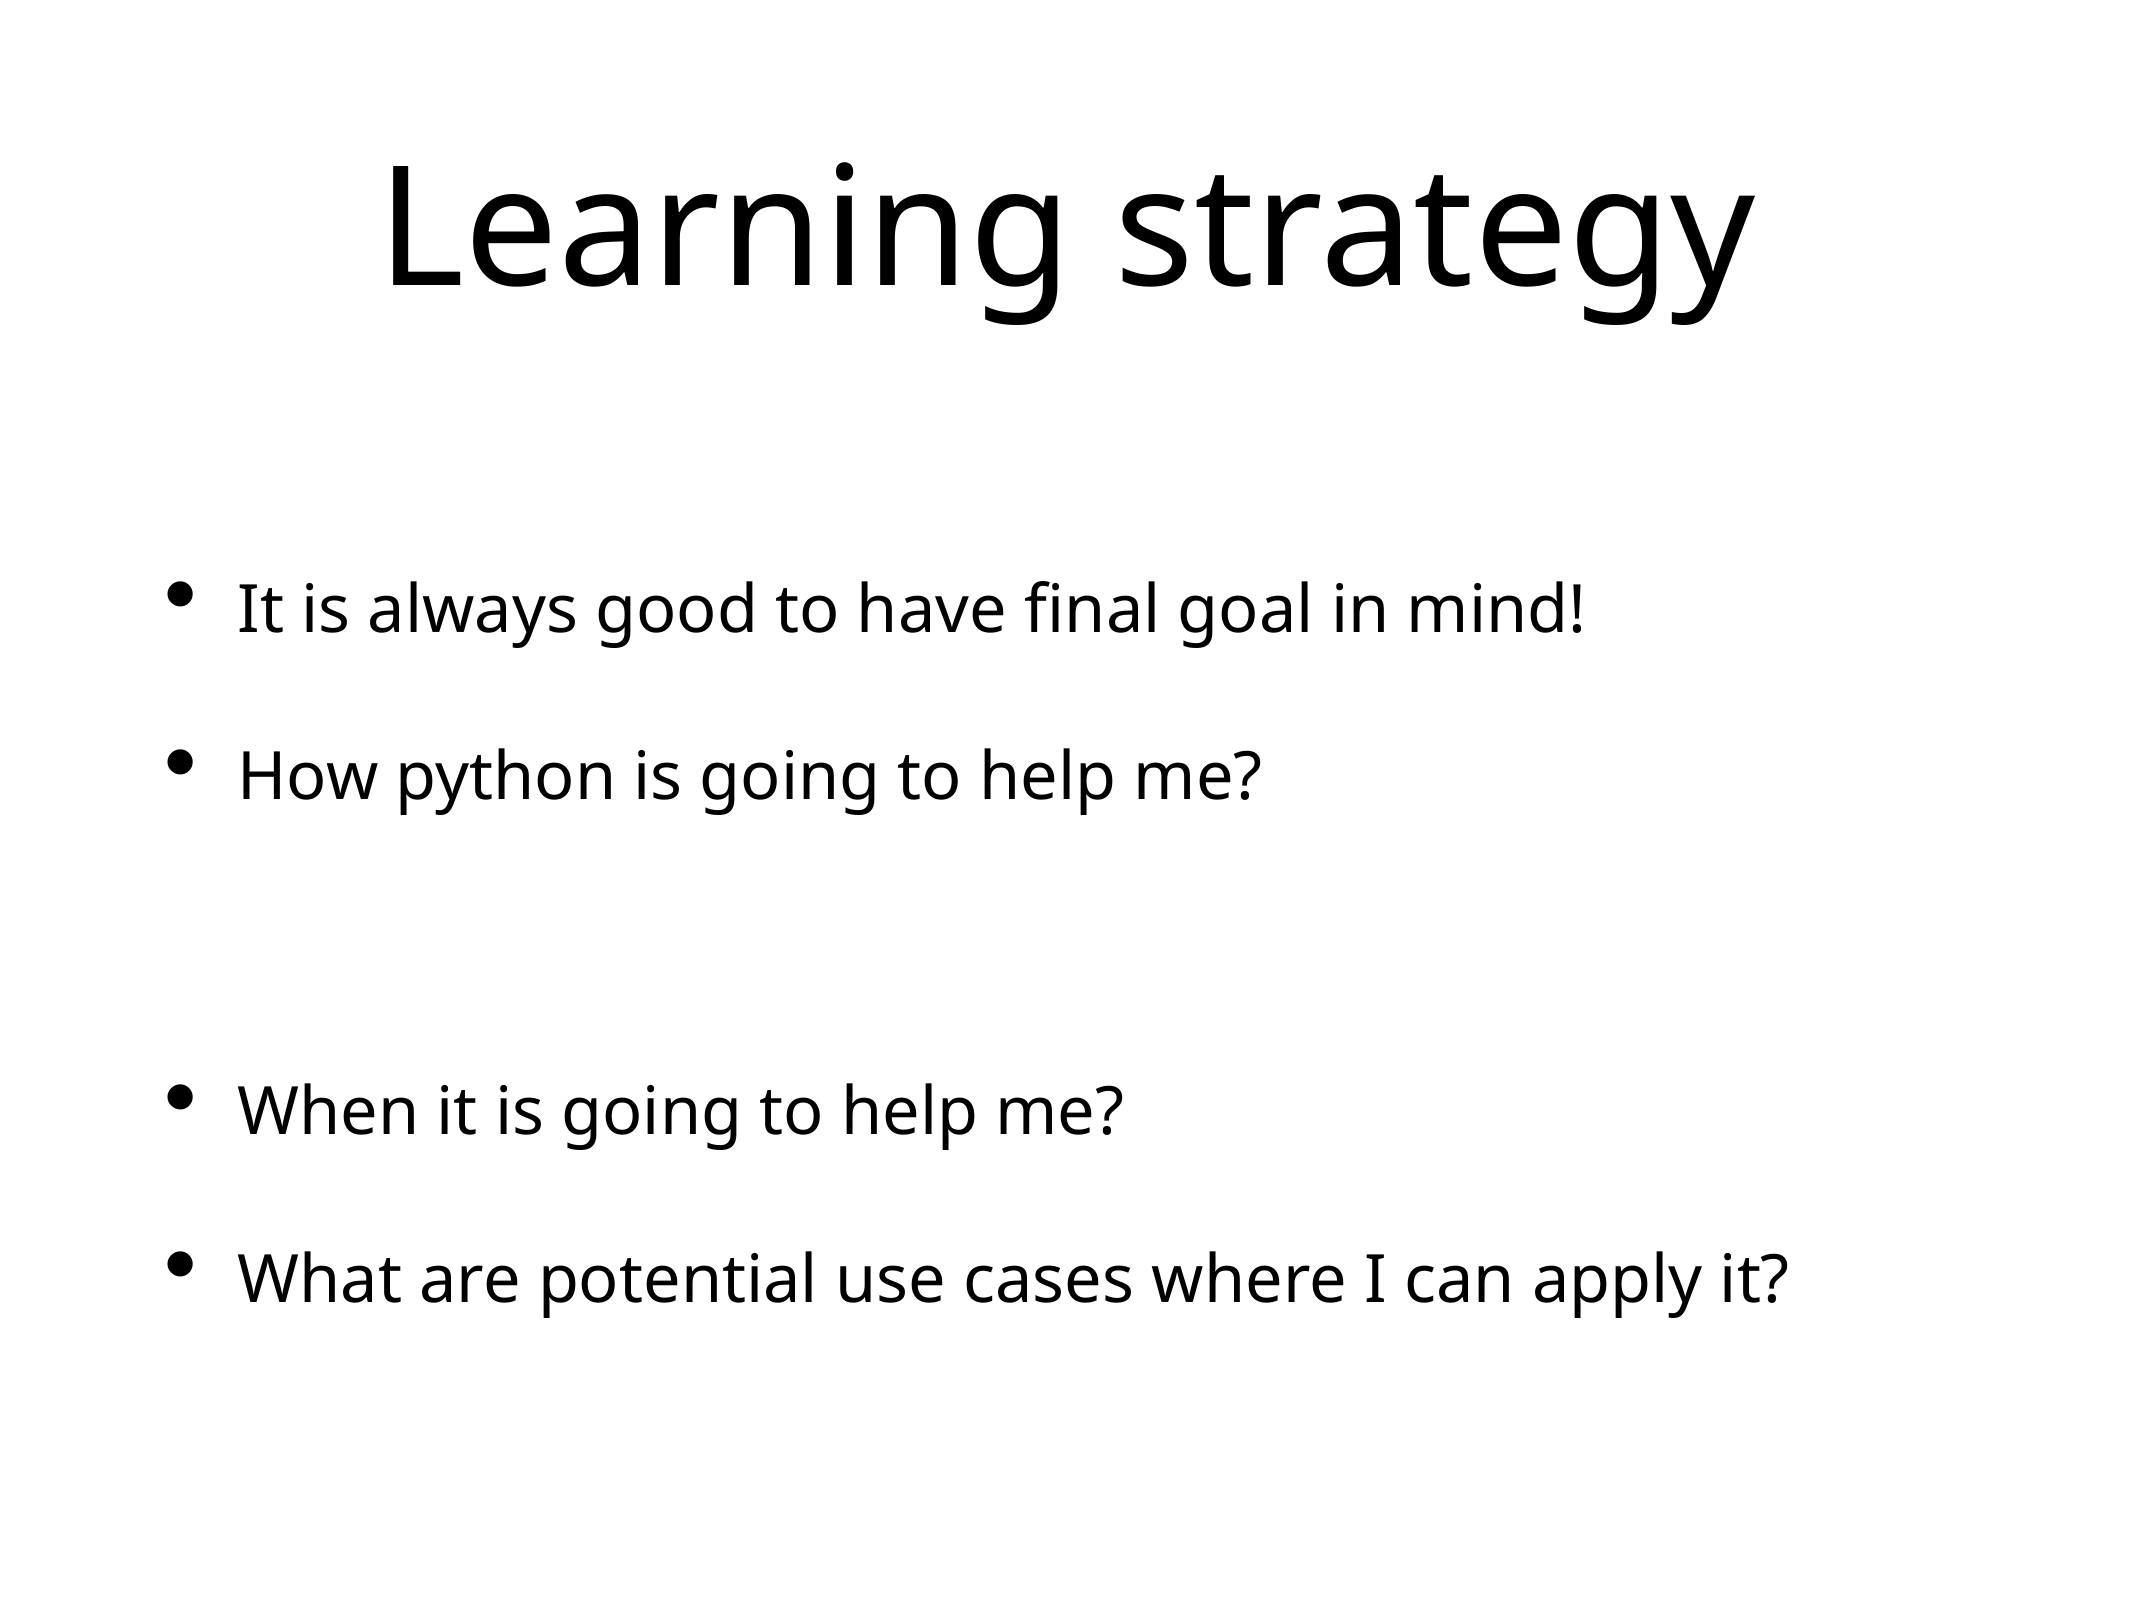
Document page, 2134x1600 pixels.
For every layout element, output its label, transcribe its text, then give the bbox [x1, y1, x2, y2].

list It is always good to have final goal in mind! How python is going to help me? When it is going to help me? What are potential use cases where I can apply it? [155, 424, 1978, 1457]
title Learning strategy [155, 41, 1978, 397]
